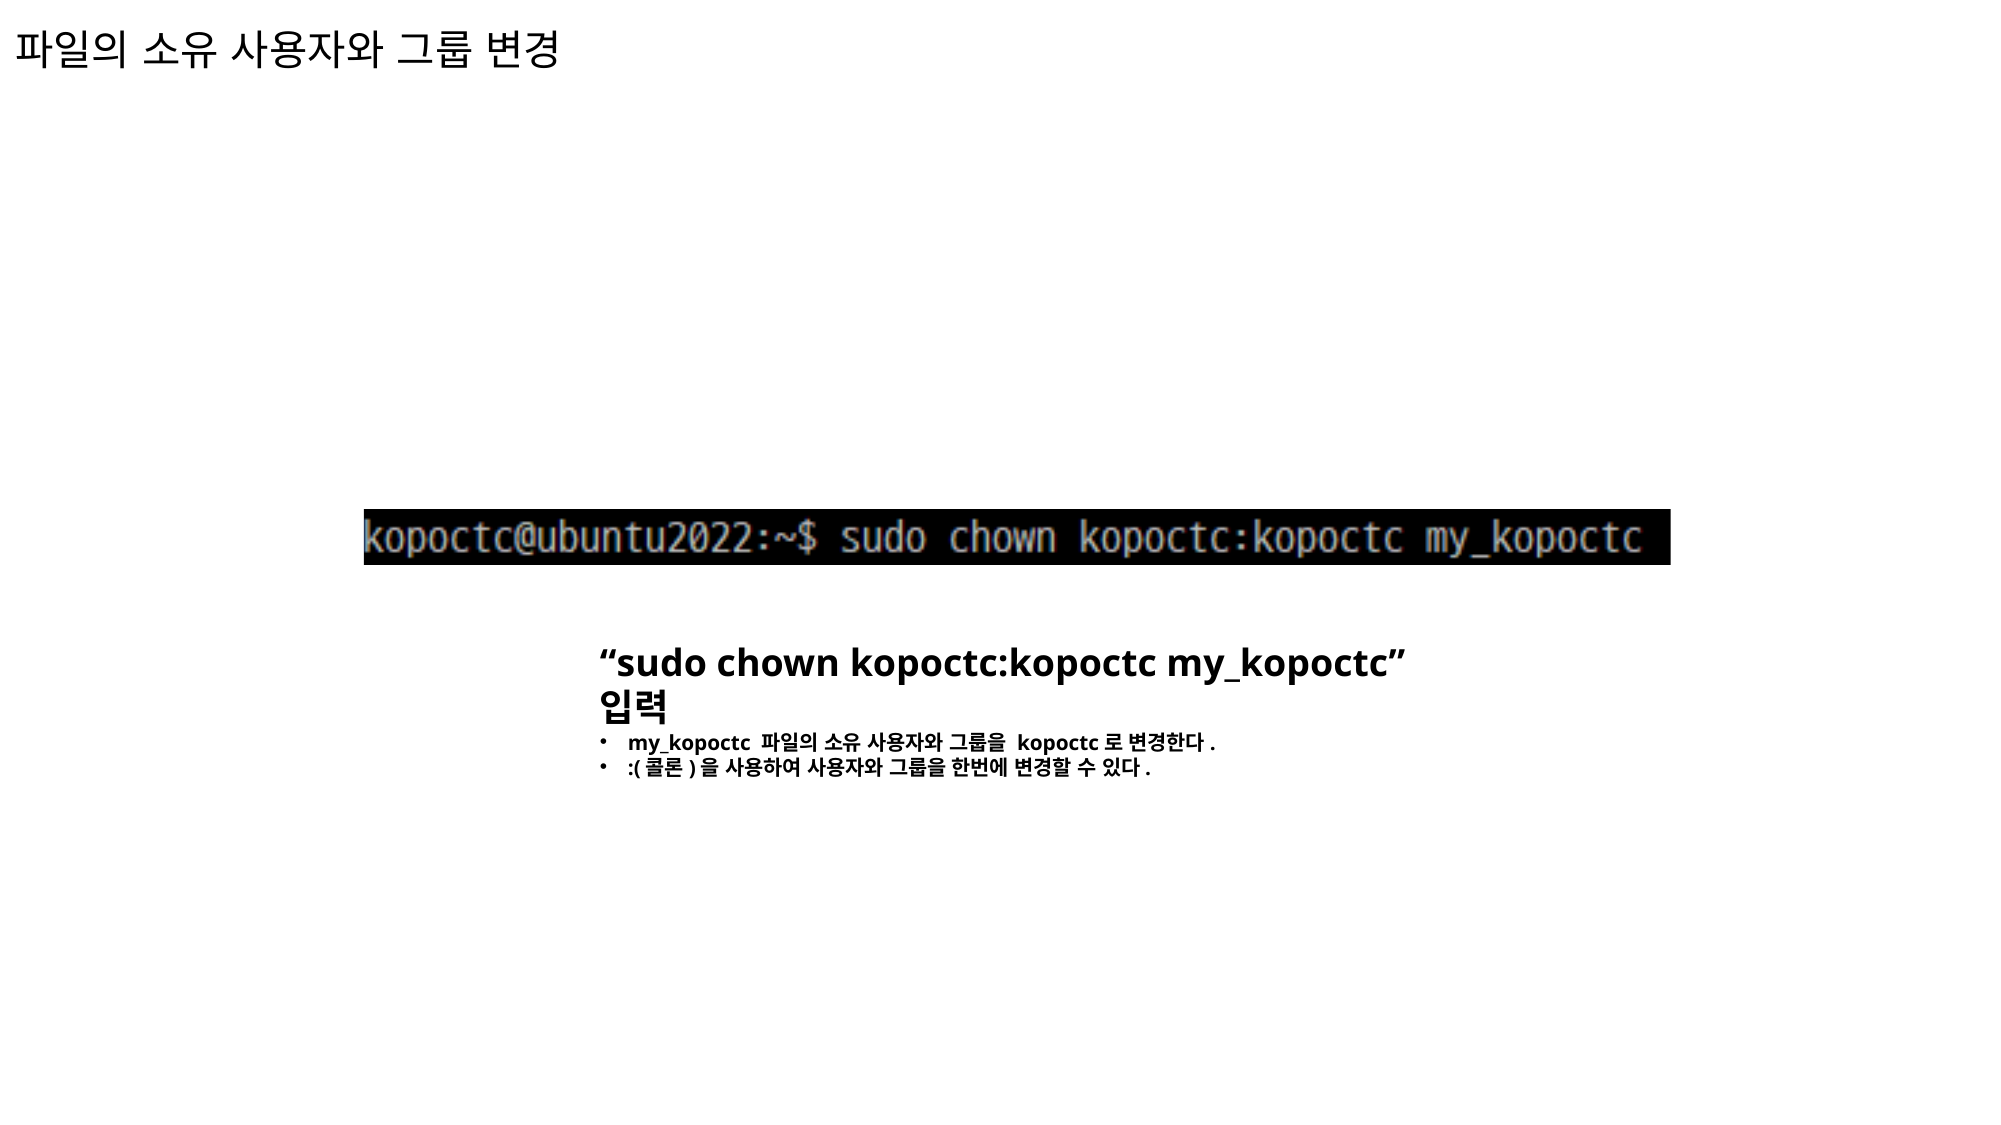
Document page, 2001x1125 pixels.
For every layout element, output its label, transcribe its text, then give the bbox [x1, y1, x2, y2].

text_box “sudo chown kopoctc:kopoctc my_kopoctc” 입력 my_kopoctc 파일의 소유 사용자와 그룹을 kopoctc로 변경한다. :(콜론)을 사용하여 사용자와 그룹을 한번에 변경할 수 있다. [585, 631, 1500, 787]
picture [363, 509, 1671, 565]
title 파일의 소유 사용자와 그룹 변경 [0, 0, 1229, 105]
